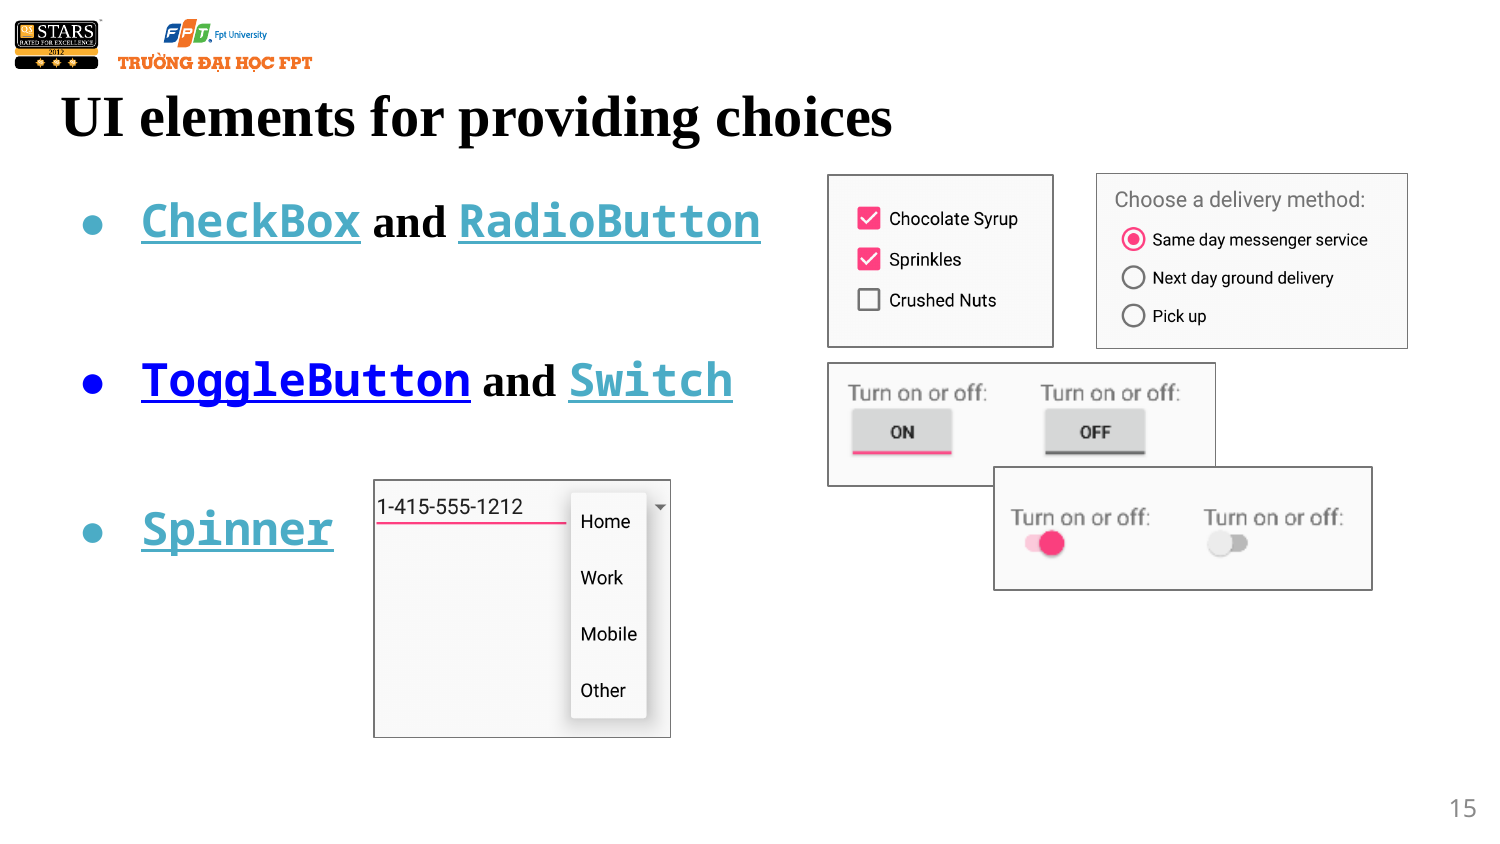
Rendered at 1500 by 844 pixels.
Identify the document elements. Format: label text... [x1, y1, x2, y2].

picture [1097, 174, 1407, 348]
slide_number 15 [1402, 777, 1493, 842]
list CheckBox and RadioButton ToggleButton and Switch Spinner [51, 176, 880, 737]
picture [374, 480, 671, 738]
title UI elements for providing choices [45, 62, 1444, 157]
picture [828, 175, 1053, 347]
picture [828, 363, 1372, 590]
